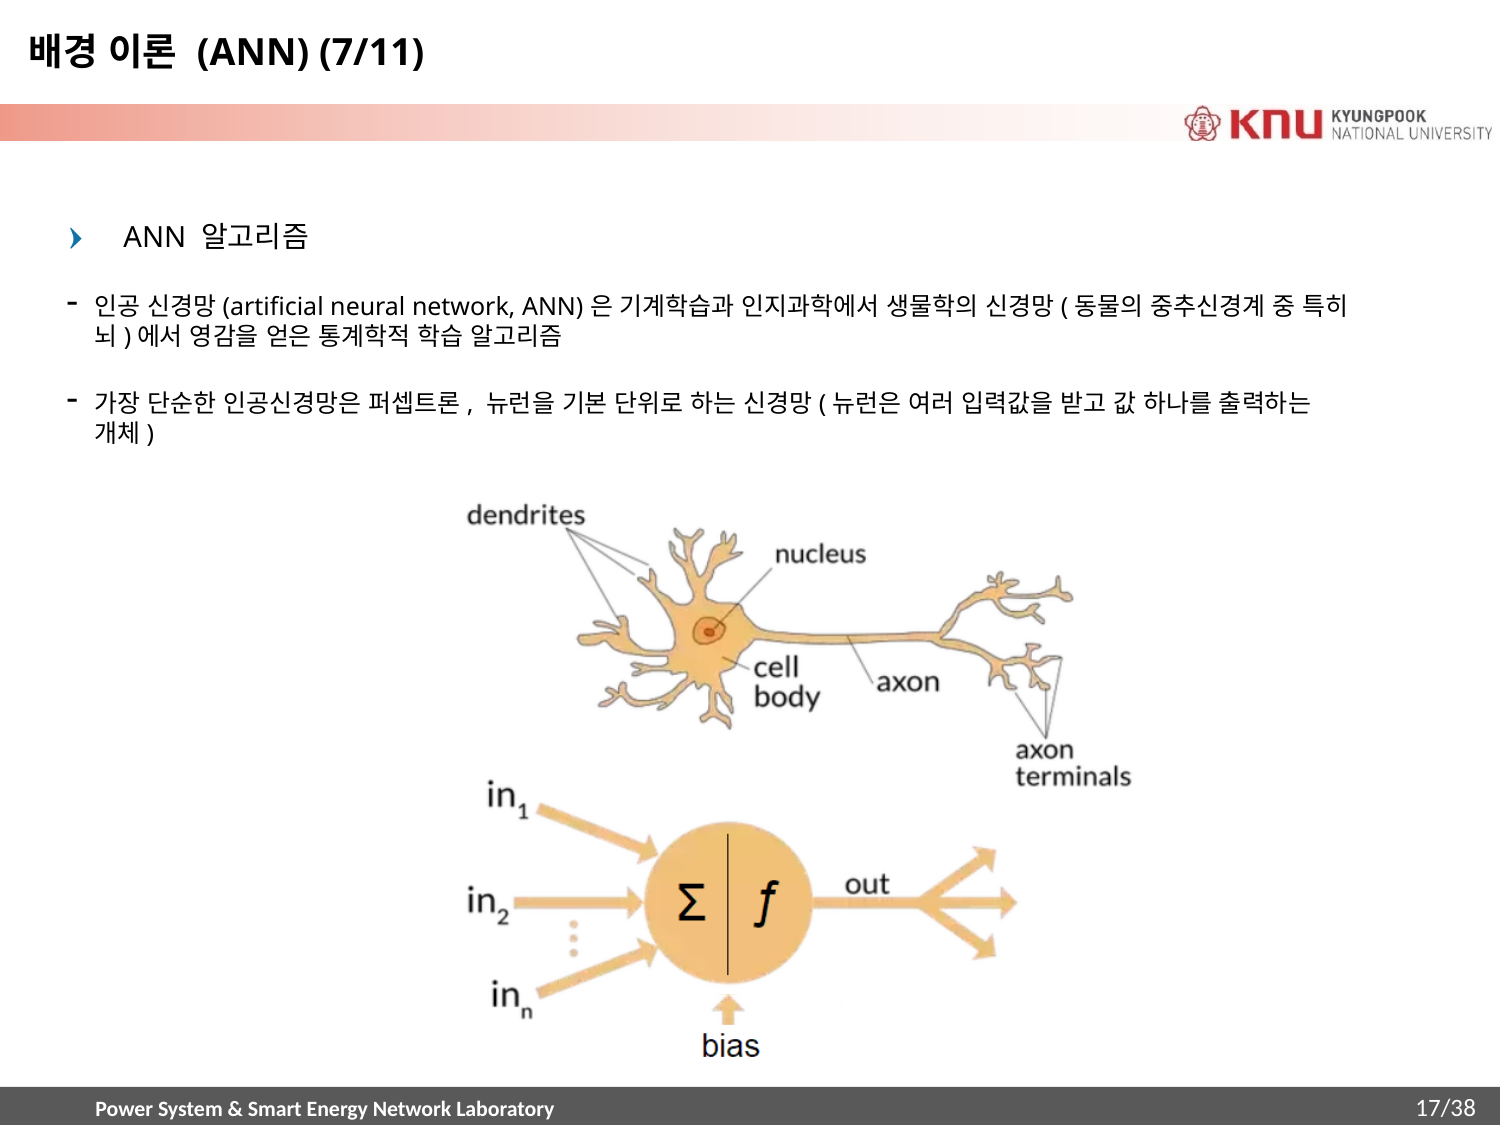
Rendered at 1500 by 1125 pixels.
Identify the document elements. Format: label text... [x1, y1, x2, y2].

picture [431, 484, 1154, 1076]
slide_number 17/38 [1153, 1076, 1492, 1125]
text_box ANN 알고리즘 인공 신경망(artificial neural network, ANN)은 기계학습과 인지과학에서 생물학의 신경망(동물의 중추신경계 중 특히 뇌)에서 영감을 얻은 통계학적 학습 알고리즘 가장 단순한 인공신경망은 퍼셉트론, 뉴런을 기본 단위로 하는 신경망(뉴런은 여러 입력값을 받고 값 하나를 출력하는 개체) [55, 212, 1363, 1079]
text_box 배경 이론 (ANN) (7/11) [17, 29, 730, 78]
picture [1184, 105, 1492, 141]
picture [66, 221, 84, 250]
